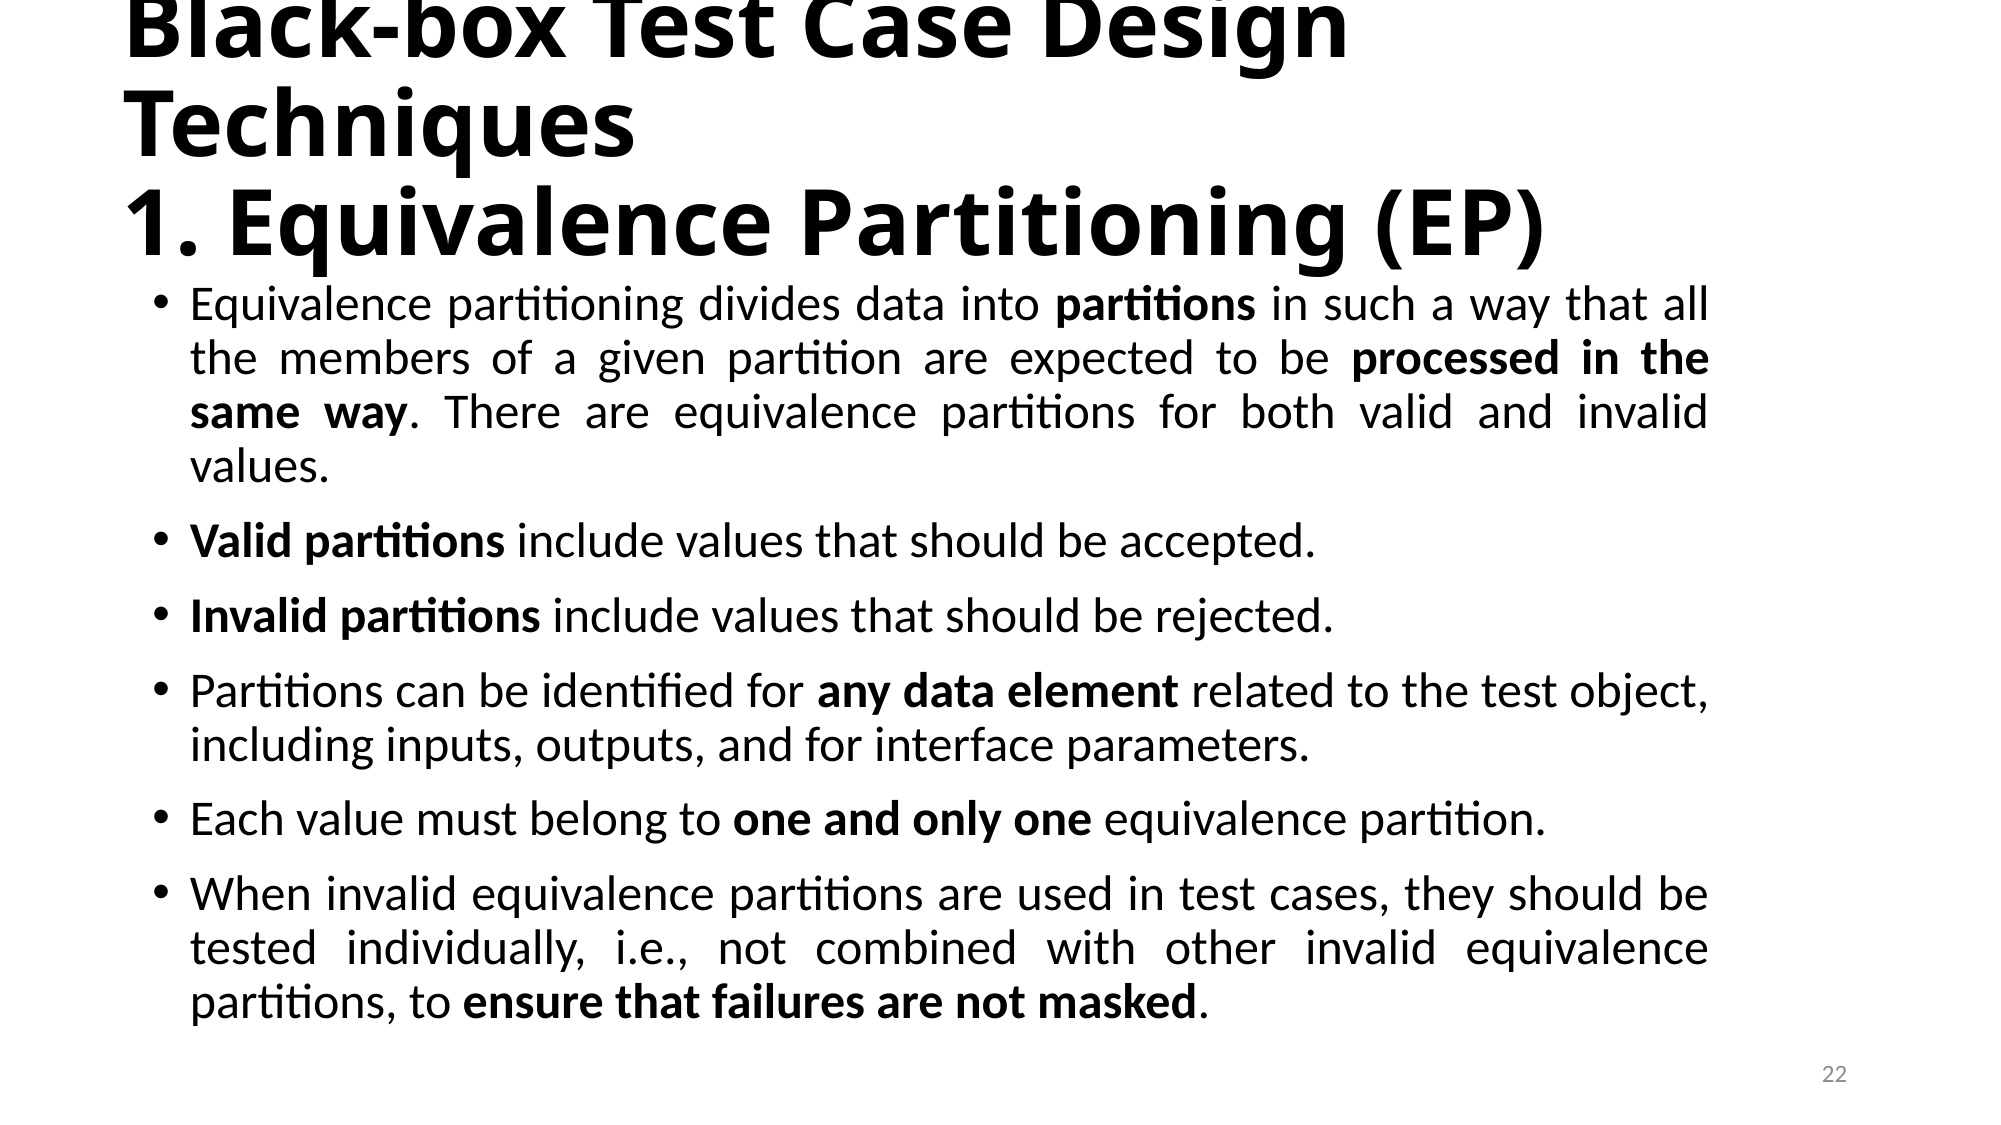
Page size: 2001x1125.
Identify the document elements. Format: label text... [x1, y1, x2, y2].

title Black-box Test Case Design Techniques 1. Equivalence Partitioning (EP) [107, 18, 1833, 236]
slide_number 22 [1412, 1042, 1863, 1103]
list Equivalence partitioning divides data into partitions in such a way that all the members of a given partition are expected to be processed in the same way. There are equivalence partitions for both valid and invalid values. Valid partitions include values that should be accepted. Invalid partitions include values that should be rejected. Partitions can be identified for any data element related to the test object, including inputs, outputs, and for interface parameters. Each value must belong to one and only one equivalence partition. When invalid equivalence partitions are used in test cases, they should be tested individually, i.e., not combined with other invalid equivalence partitions, to ensure that failures are not masked. [137, 270, 1725, 1073]
